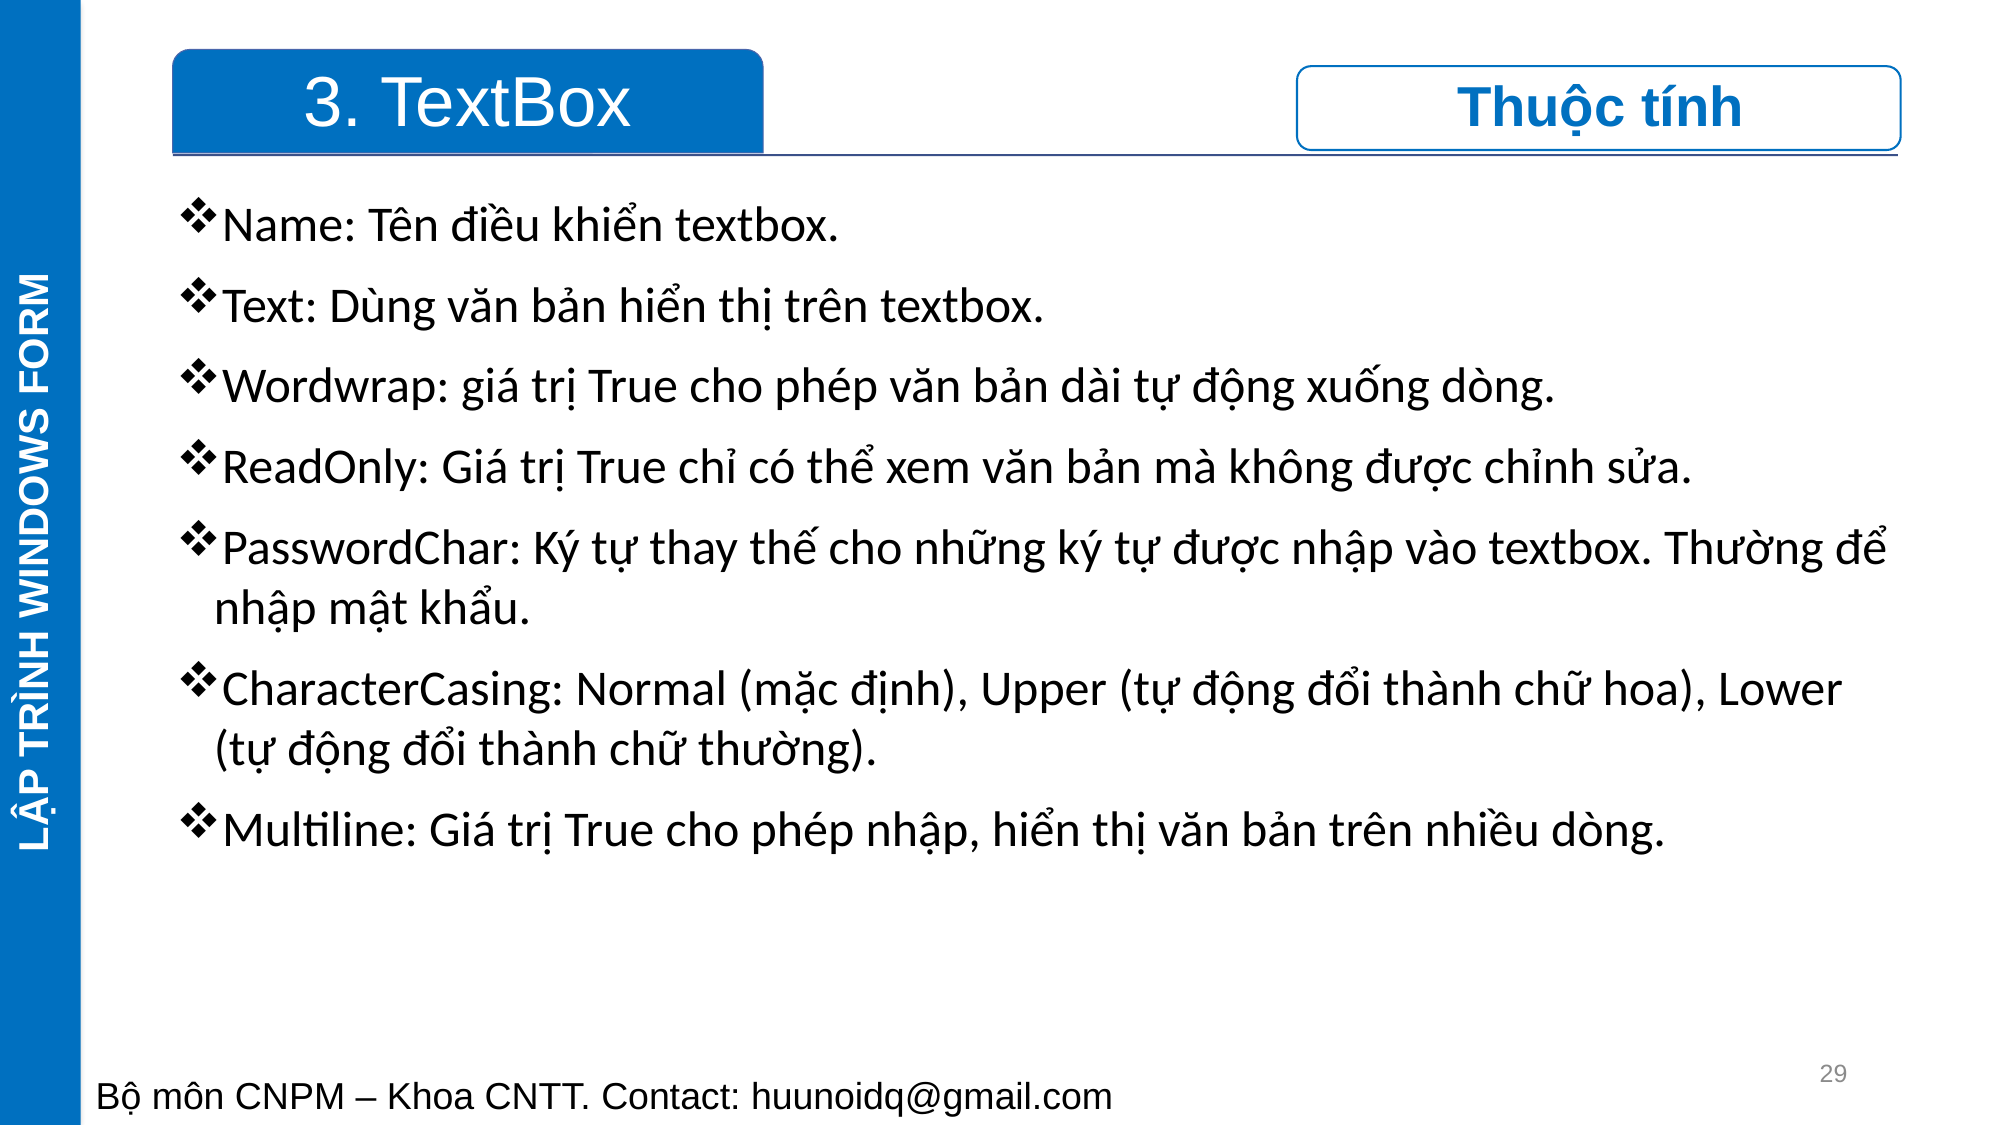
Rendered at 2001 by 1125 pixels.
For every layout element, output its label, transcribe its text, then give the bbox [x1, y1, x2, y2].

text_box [1296, 66, 1924, 150]
text_box LẬP TRÌNH WINDOWS FORM [0, 0, 82, 1125]
list Name: Tên điều khiển textbox. Text: Dùng văn bản hiển thị trên textbox. Wordwrap: giá trị True cho phép văn bản dài tự động xuống dòng. ReadOnly: Giá trị True chỉ có thể xem văn bản mà không được chỉnh sửa. PasswordChar: Ký tự thay thế cho những ký tự được nhập vào textbox. Thường để nhập mật khẩu. CharacterCasing: Normal (mặc định), Upper (tự động đổi thành chữ hoa), Lower (tự động đổi thành chữ thường). Multiline: Giá trị True cho phép nhập, hiển thị văn bản trên nhiều dòng. [161, 183, 1924, 994]
text_box Bộ môn CNPM – Khoa CNTT. Contact: huunoidq@gmail.com [86, 1064, 2000, 1125]
slide_number 29 [1412, 1042, 1863, 1103]
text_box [137, 10, 1863, 228]
